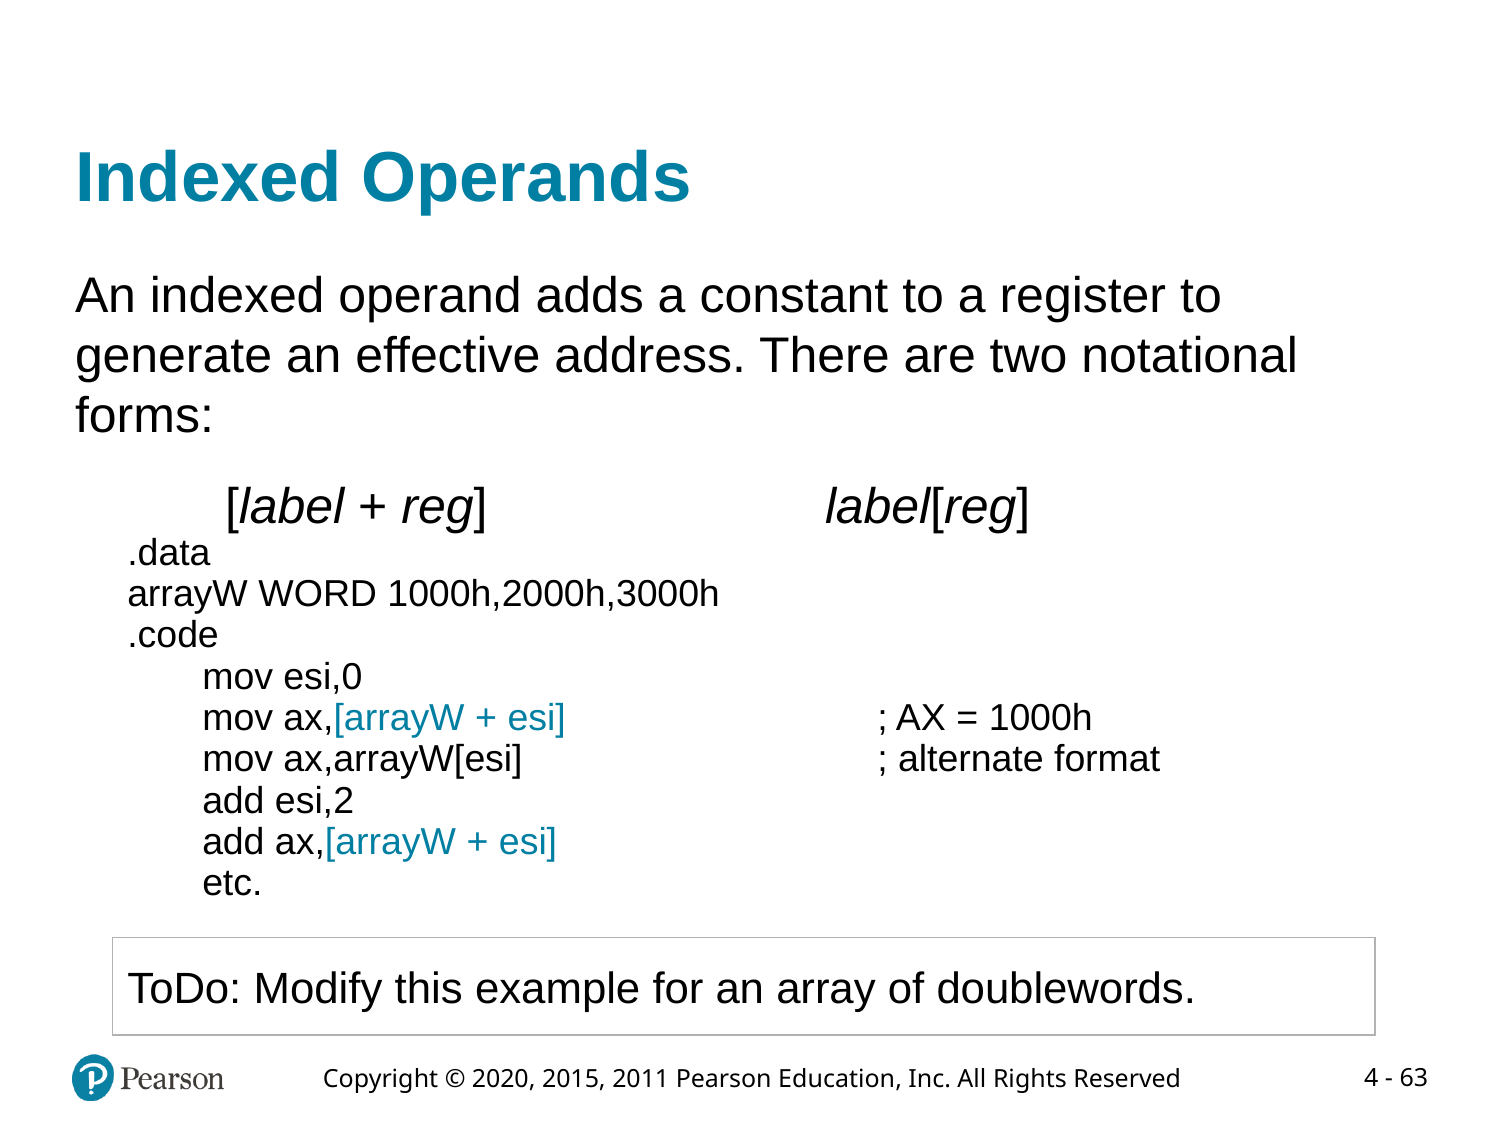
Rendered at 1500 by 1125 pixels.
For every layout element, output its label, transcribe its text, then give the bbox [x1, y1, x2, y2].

text_box ToDo: Modify this example for an array of doublewords. [112, 963, 1375, 1035]
list An indexed operand adds a constant to a register to generate an effective address. There are two notational forms: [label + reg] label[reg] [75, 262, 1425, 538]
title Indexed Operands [75, 35, 1425, 216]
text_box .data arrayW WORD 1000h,2000h,3000h .code mov esi,0 mov ax,[arrayW + esi] ; AX = 1000h mov ax,arrayW[esi] ; alternate format add esi,2 add ax,[arrayW + esi] etc. [112, 538, 1375, 963]
picture [72, 1054, 89, 1072]
picture [81, 1064, 107, 1089]
picture [99, 1054, 224, 1101]
picture [72, 1087, 83, 1101]
